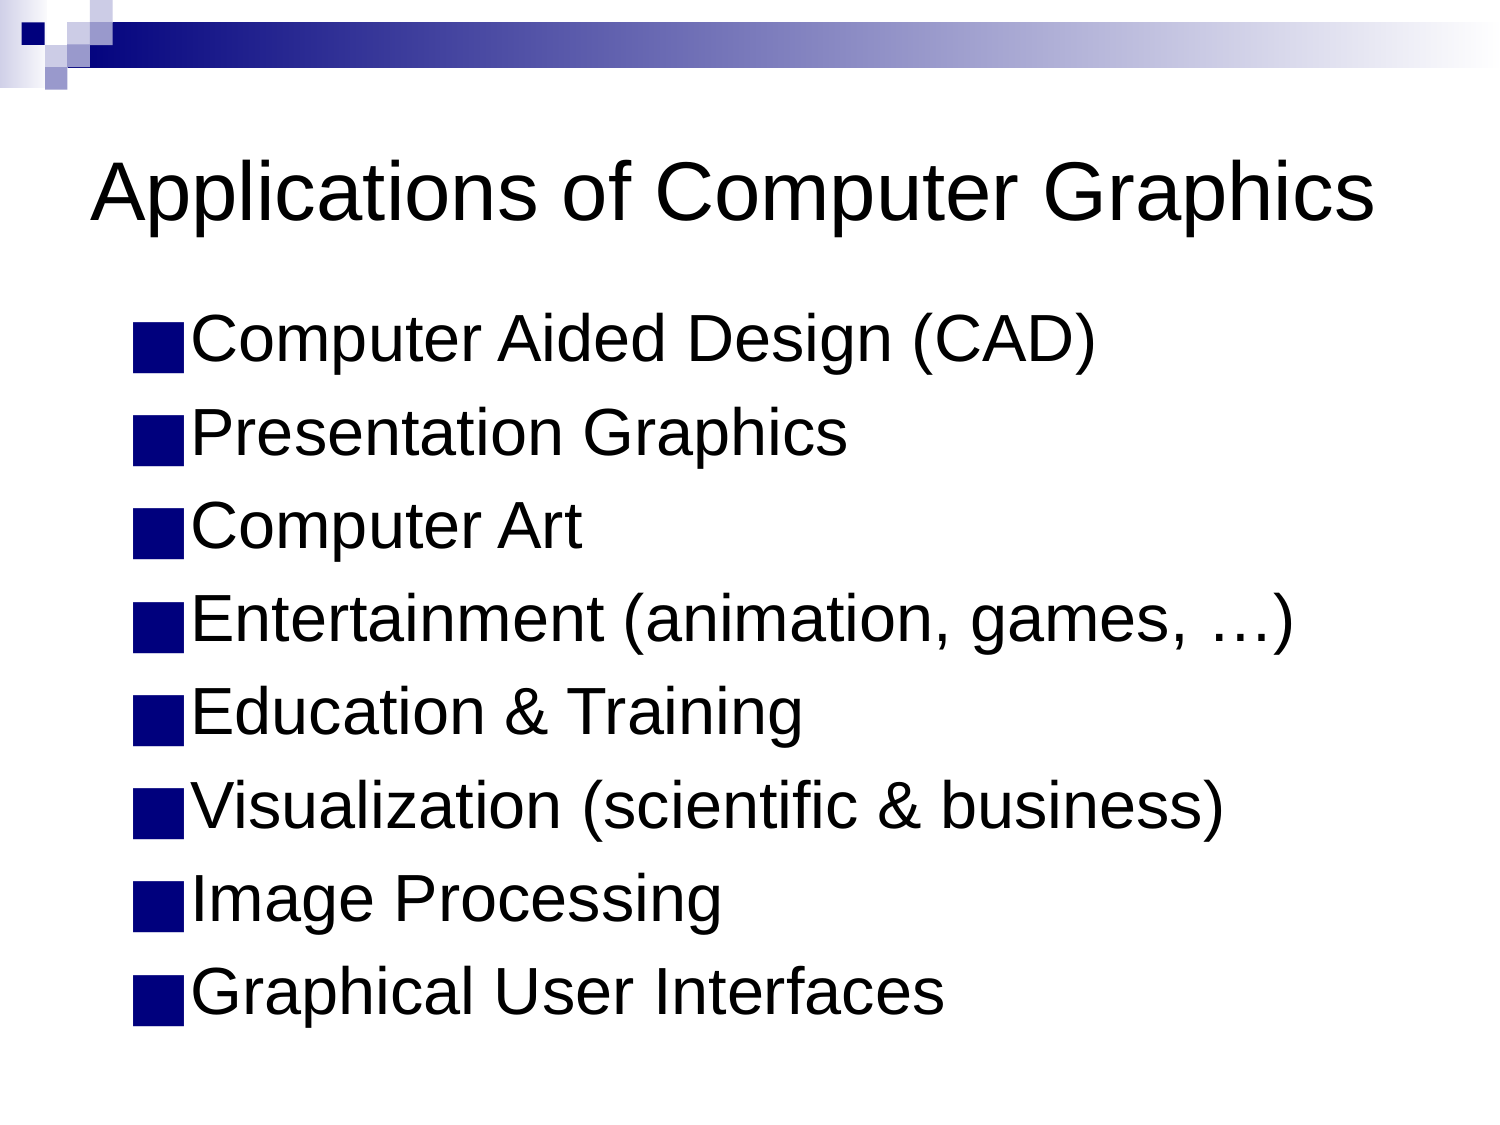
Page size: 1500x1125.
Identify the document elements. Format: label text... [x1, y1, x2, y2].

list Computer Aided Design (CAD) Presentation Graphics Computer Art Entertainment (animation, games, …) Education & Training Visualization (scientific & business) Image Processing Graphical User Interfaces [112, 287, 1463, 963]
title Applications of Computer Graphics [75, 75, 1425, 300]
